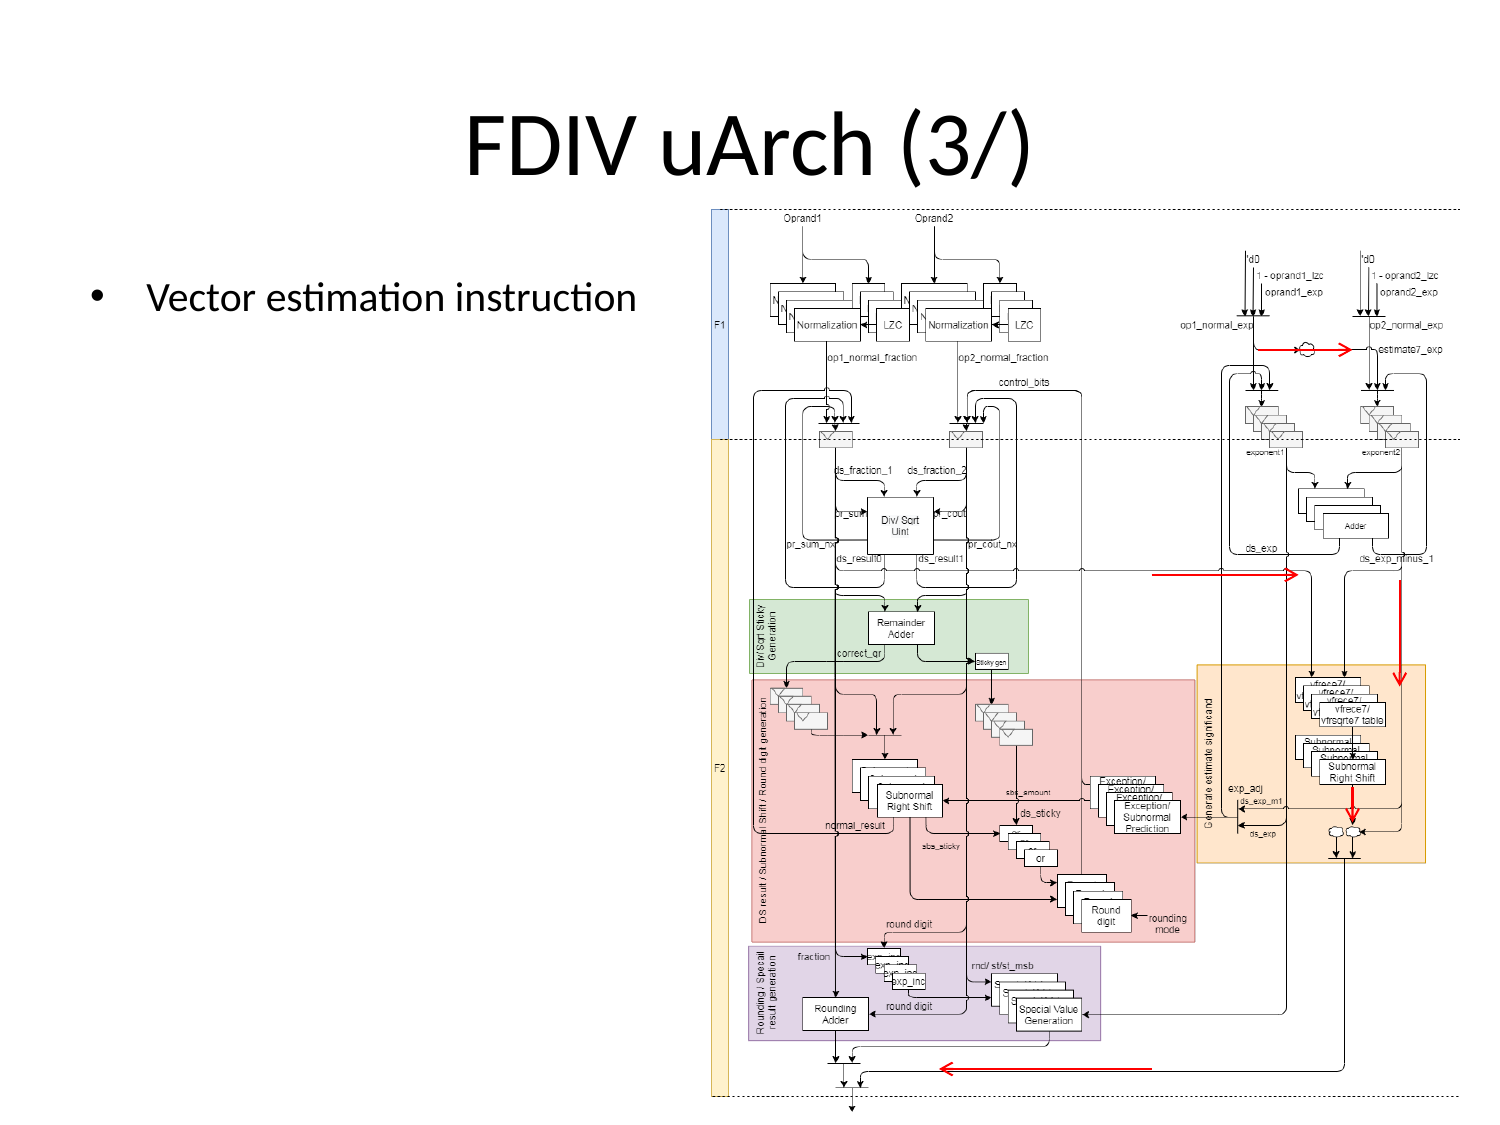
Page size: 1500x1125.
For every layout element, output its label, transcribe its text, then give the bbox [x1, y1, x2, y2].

list Vector estimation instruction [75, 262, 705, 1005]
picture [710, 209, 1461, 1121]
title FDIV uArch (3/) [75, 45, 1425, 233]
